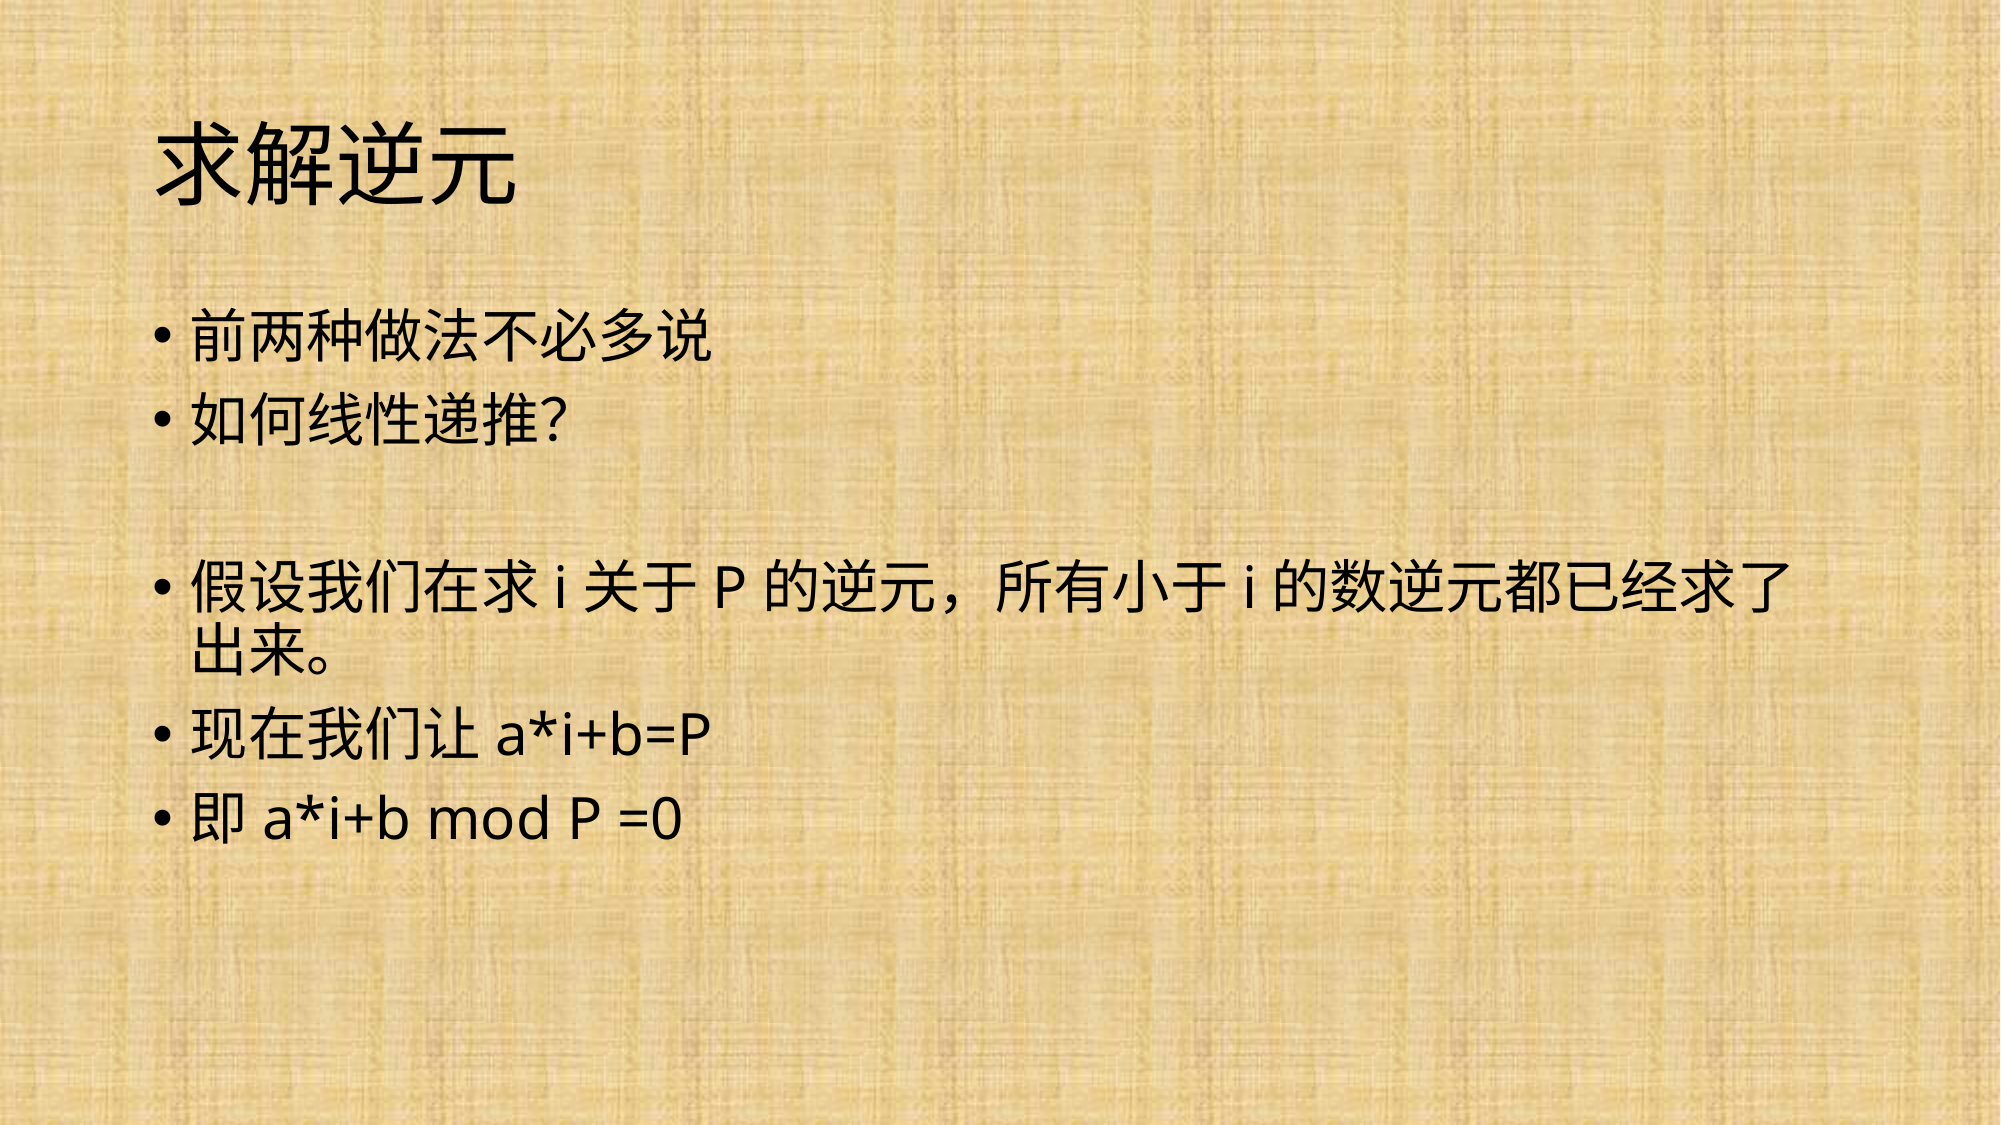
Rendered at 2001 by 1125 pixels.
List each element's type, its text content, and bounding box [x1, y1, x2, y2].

title 求解逆元 [137, 59, 1863, 278]
picture [0, 0, 2001, 1125]
